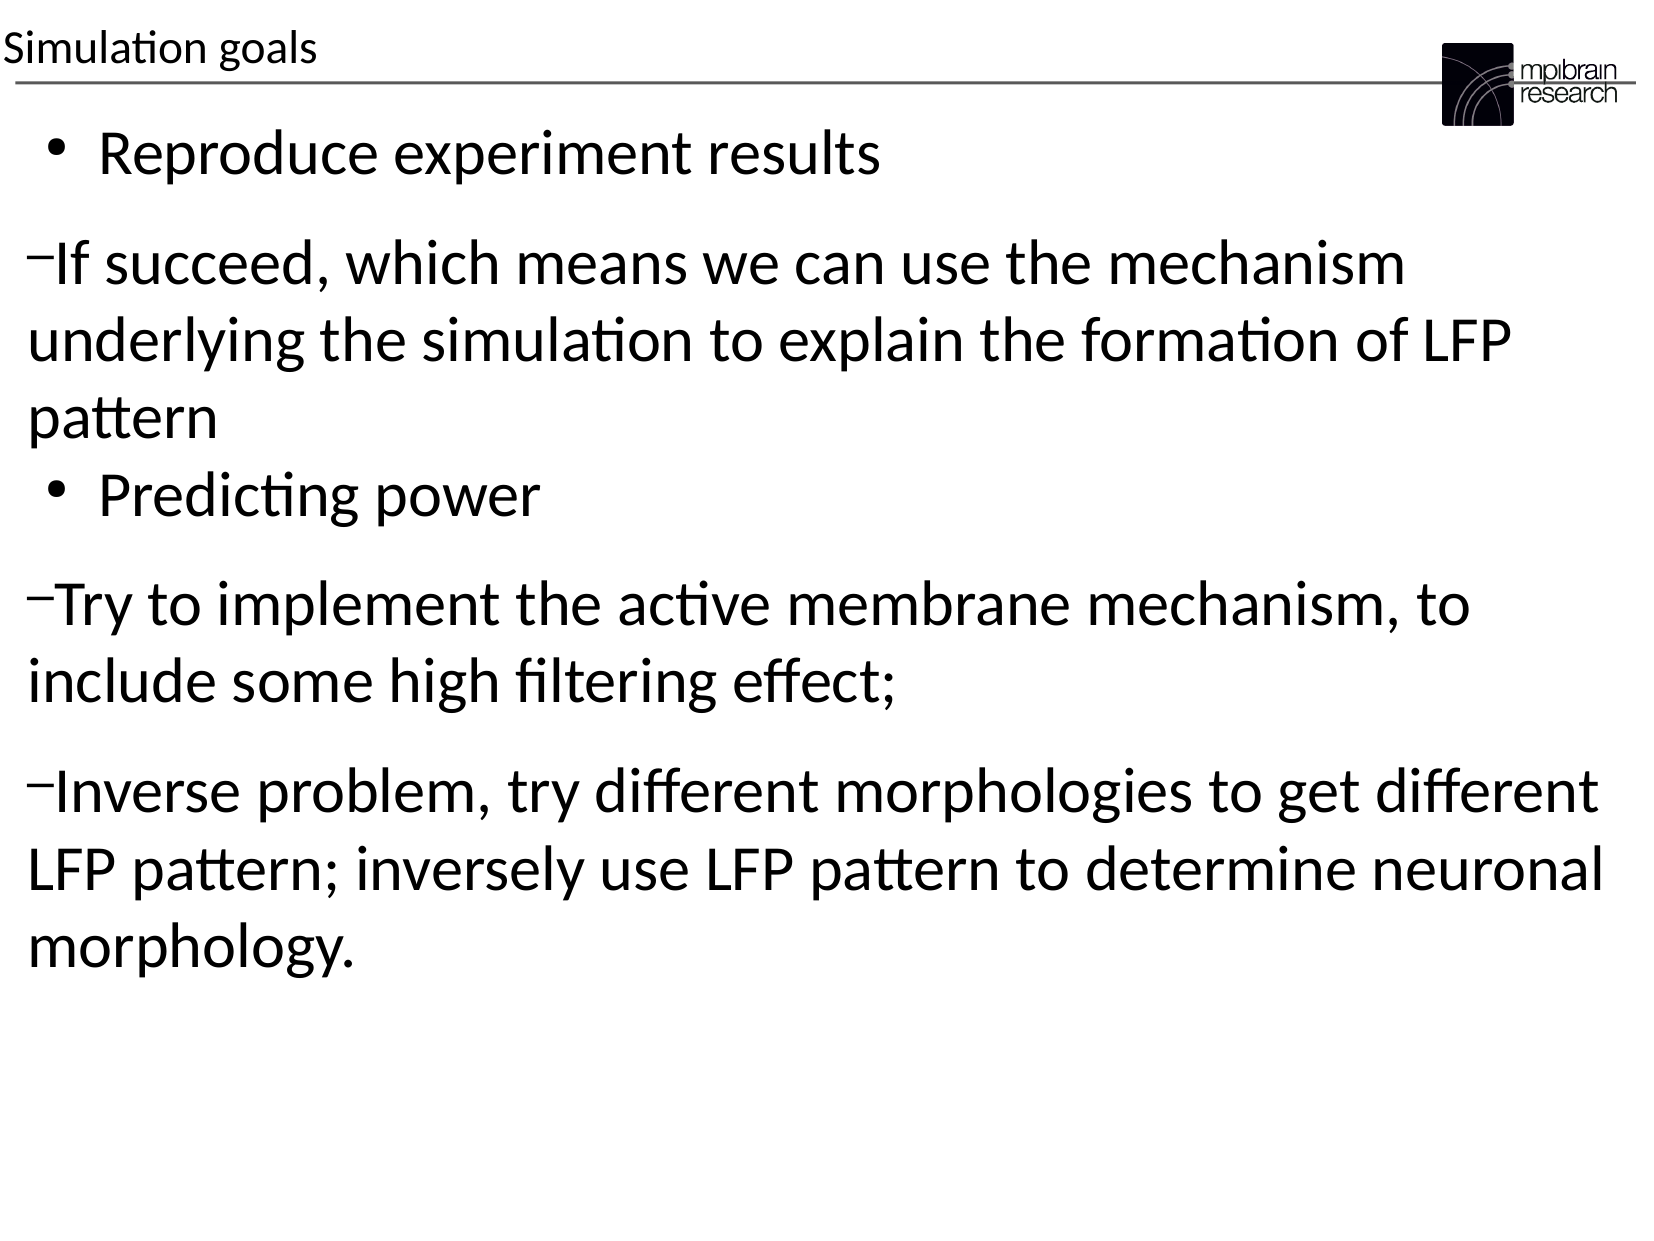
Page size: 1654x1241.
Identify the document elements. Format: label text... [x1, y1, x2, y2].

title Simulation goals [2, 0, 1409, 101]
list Reproduce experiment results If succeed, which means we can use the mechanism underlying the simulation to explain the formation of LFP pattern Predicting power Try to implement the active membrane mechanism, to include some high filtering effect; Inverse problem, try different morphologies to get different LFP pattern; inversely use LFP pattern to determine neuronal morphology. [27, 110, 1626, 1213]
